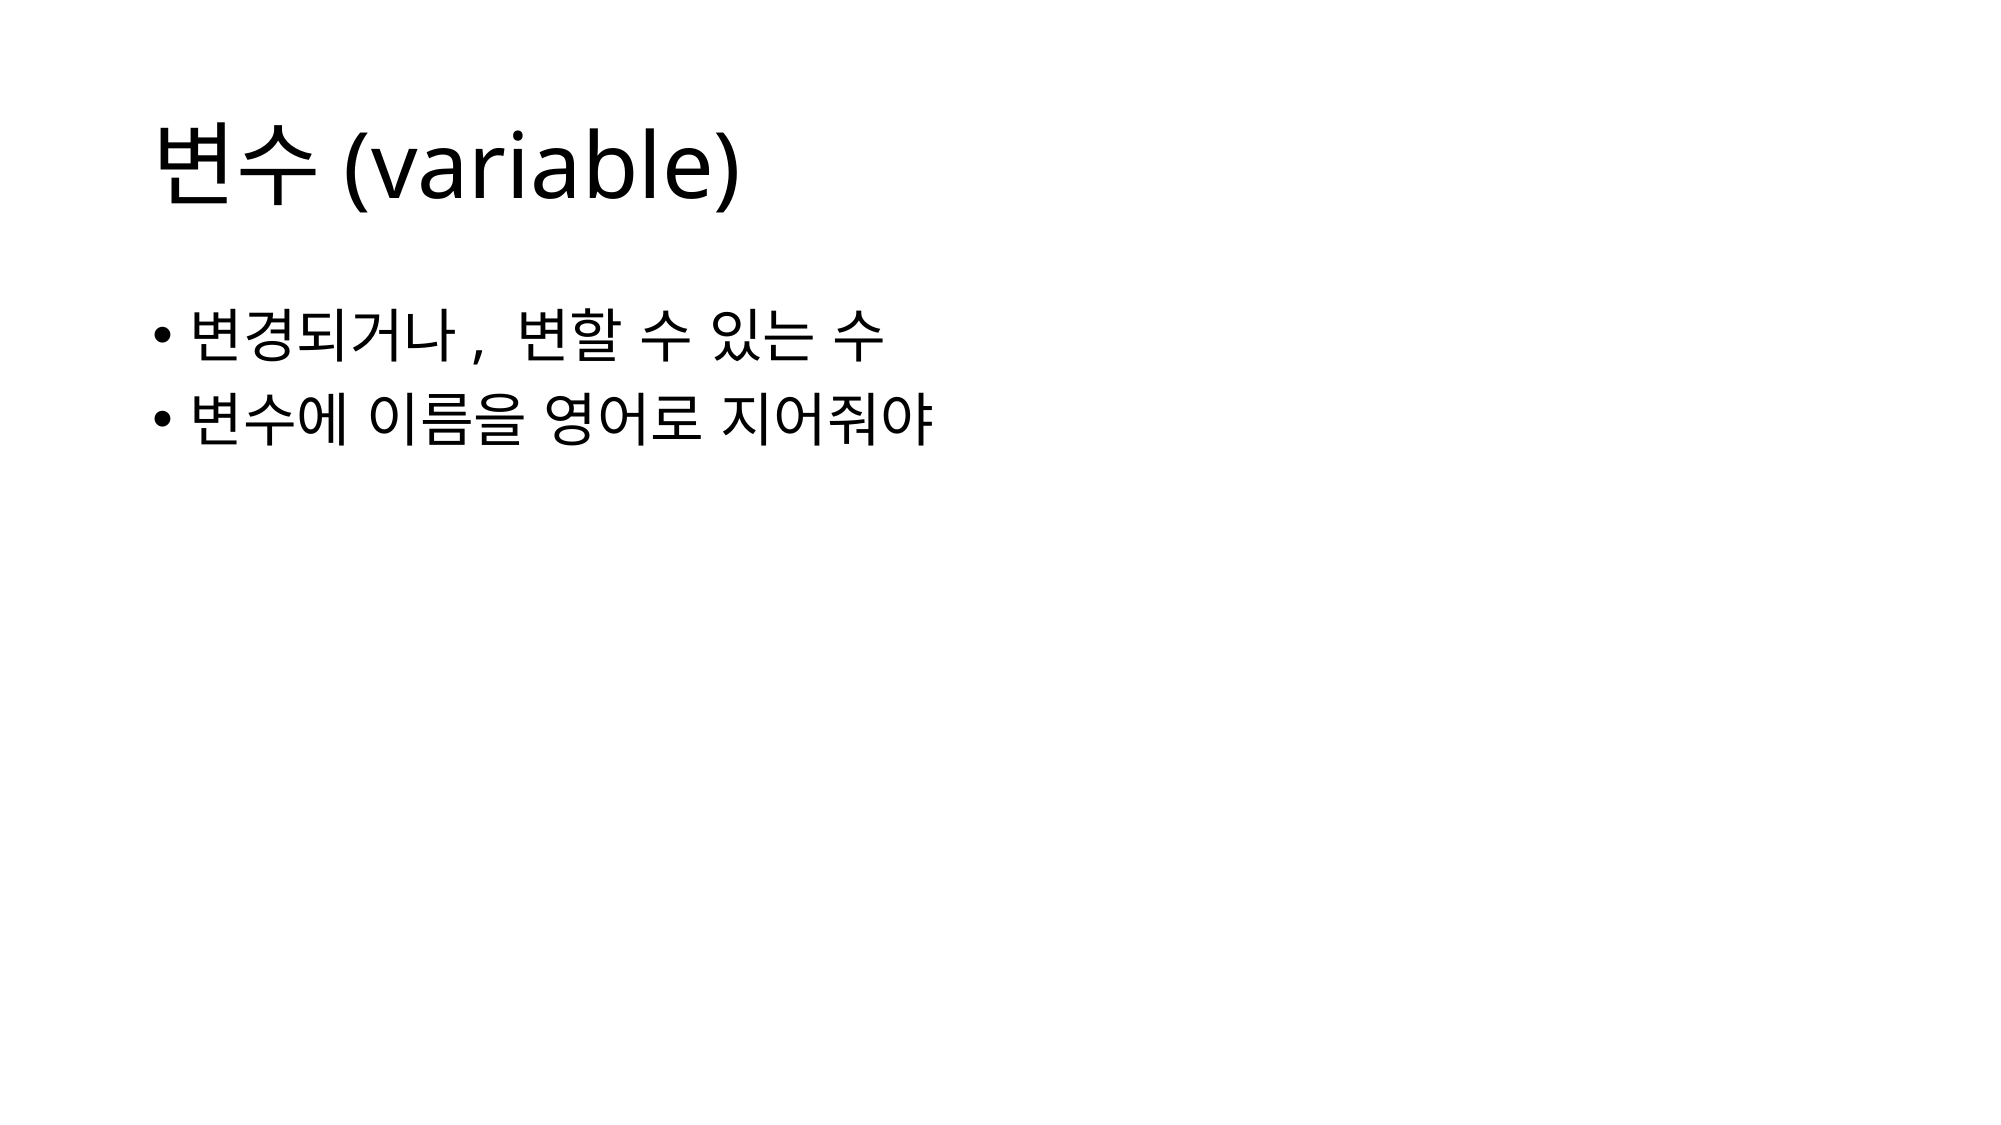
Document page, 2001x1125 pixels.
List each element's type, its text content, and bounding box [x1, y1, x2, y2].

list 변경되거나, 변할 수 있는 수 변수에 이름을 영어로 지어줘야 [137, 299, 1863, 1014]
title 변수(variable) [137, 59, 1863, 278]
